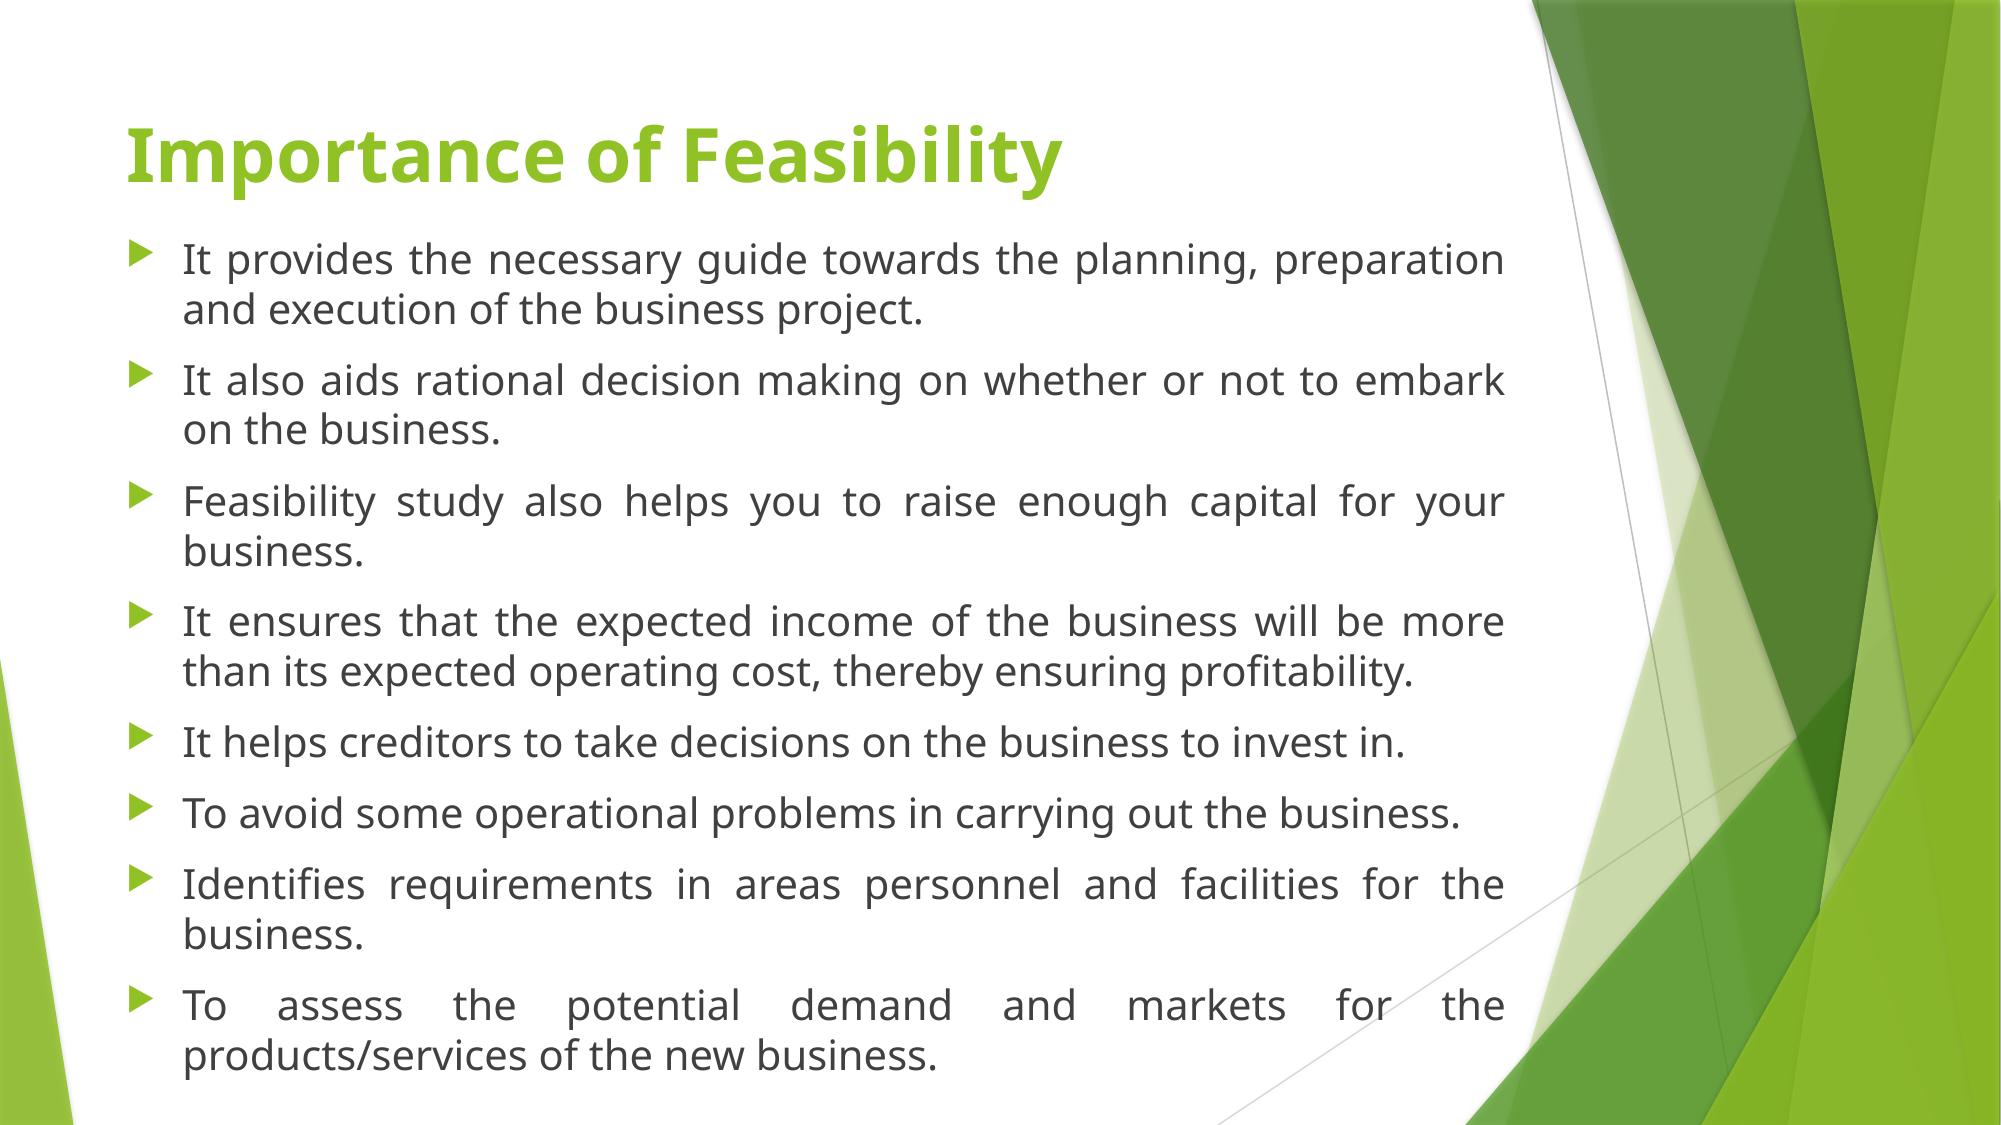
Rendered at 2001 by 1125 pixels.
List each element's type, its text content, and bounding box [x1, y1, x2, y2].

list It provides the necessary guide towards the planning, preparation and execution of the business project. It also aids rational decision making on whether or not to embark on the business. Feasibility study also helps you to raise enough capital for your business. It ensures that the expected income of the business will be more than its expected operating cost, thereby ensuring profitability. It helps creditors to take decisions on the business to invest in. To avoid some operational problems in carrying out the business. Identifies requirements in areas personnel and facilities for the business. To assess the potential demand and markets for the products/services of the new business. [111, 224, 1522, 1074]
title Importance of Feasibility [111, 99, 1522, 224]
